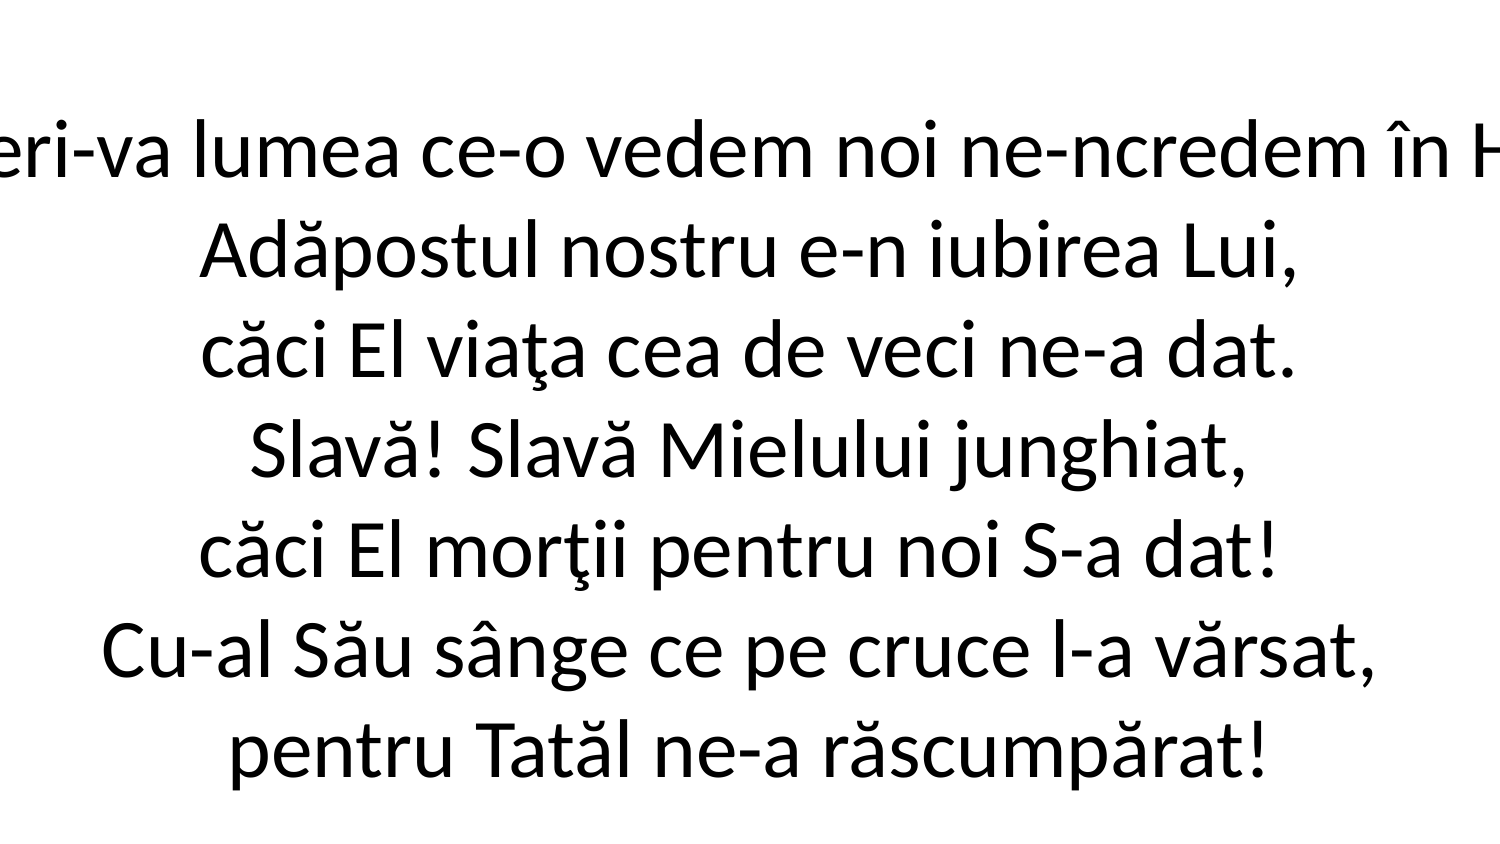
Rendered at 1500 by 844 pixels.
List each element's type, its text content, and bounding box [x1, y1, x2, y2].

text_box 3. Chiar dacă pieri-va lumea ce-o vedem noi ne-ncredem în Hristos şi-atunci. Adăpostul nostru e-n iubirea Lui, căci El viaţa cea de veci ne-a dat. Slavă! Slavă Mielului junghiat, căci El morţii pentru noi S-a dat! Cu-al Său sânge ce pe cruce l-a vărsat, pentru Tatăl ne-a răscumpărat! [0, 42, 1500, 802]
